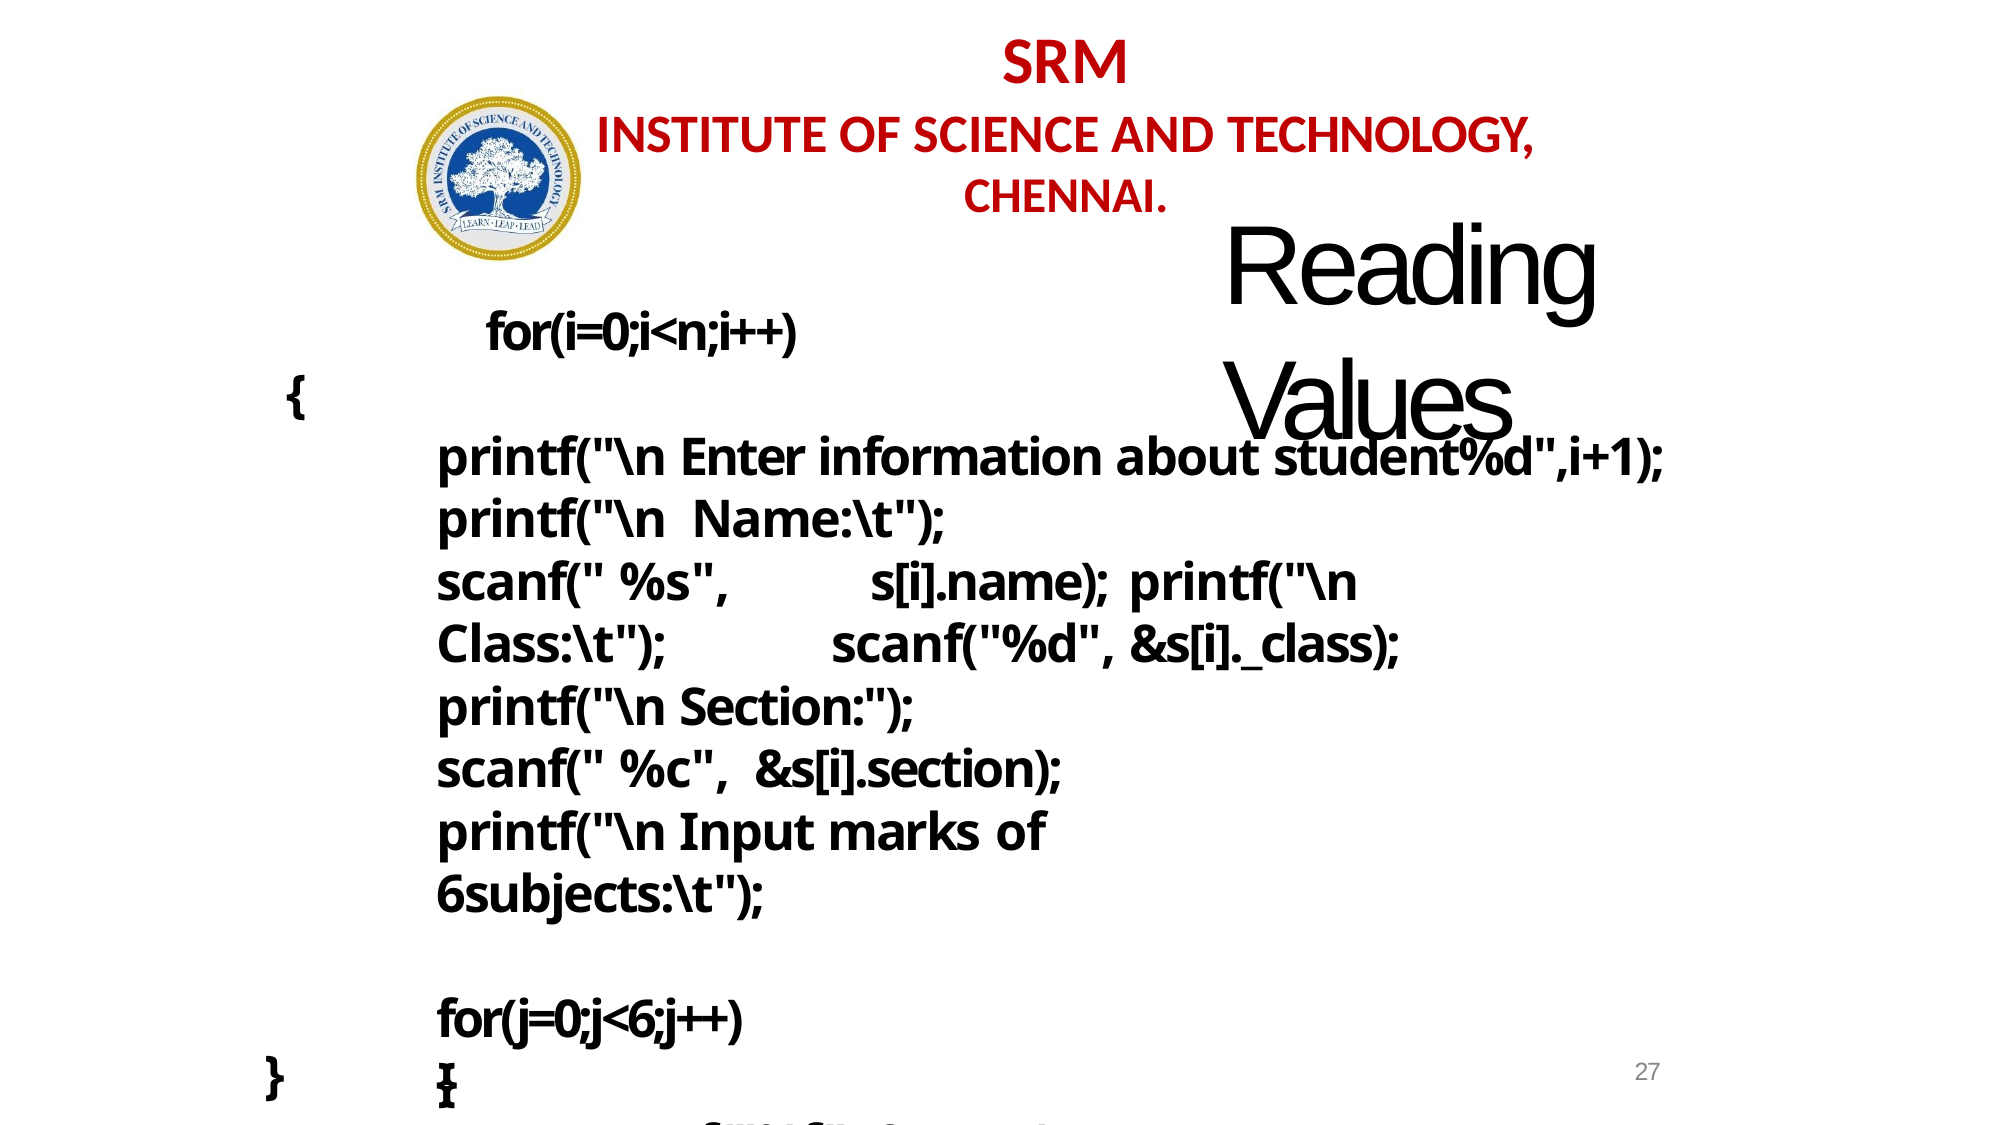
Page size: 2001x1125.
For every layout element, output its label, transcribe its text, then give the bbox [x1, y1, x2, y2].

text_box { printf("\n Enter information about student%d",i+1); printf("\n Name:\t"); scanf(" %s", s[i].name); printf("\n Class:\t"); scanf("%d", &s[i]._class); printf("\n Section:"); scanf(" %c", &s[i].section); printf("\n Input marks of 6subjects:\t"); for(j=0;j<6;j++) { scanf("%f", &temp); s[i].marks[j]=temp; [284, 358, 1792, 1125]
text_box } [262, 1039, 290, 1105]
text_box Reading Values [1220, 190, 1910, 463]
text_box 27 [1632, 1053, 1663, 1086]
text_box [414, 88, 586, 264]
text_box for(i=0;i<n;i++) [483, 296, 807, 358]
text_box } [434, 1046, 462, 1111]
text_box INSTITUTE OF SCIENCE AND TECHNOLOGY, CHENNAI. [590, 95, 1542, 223]
title SRM [1000, 14, 1133, 95]
